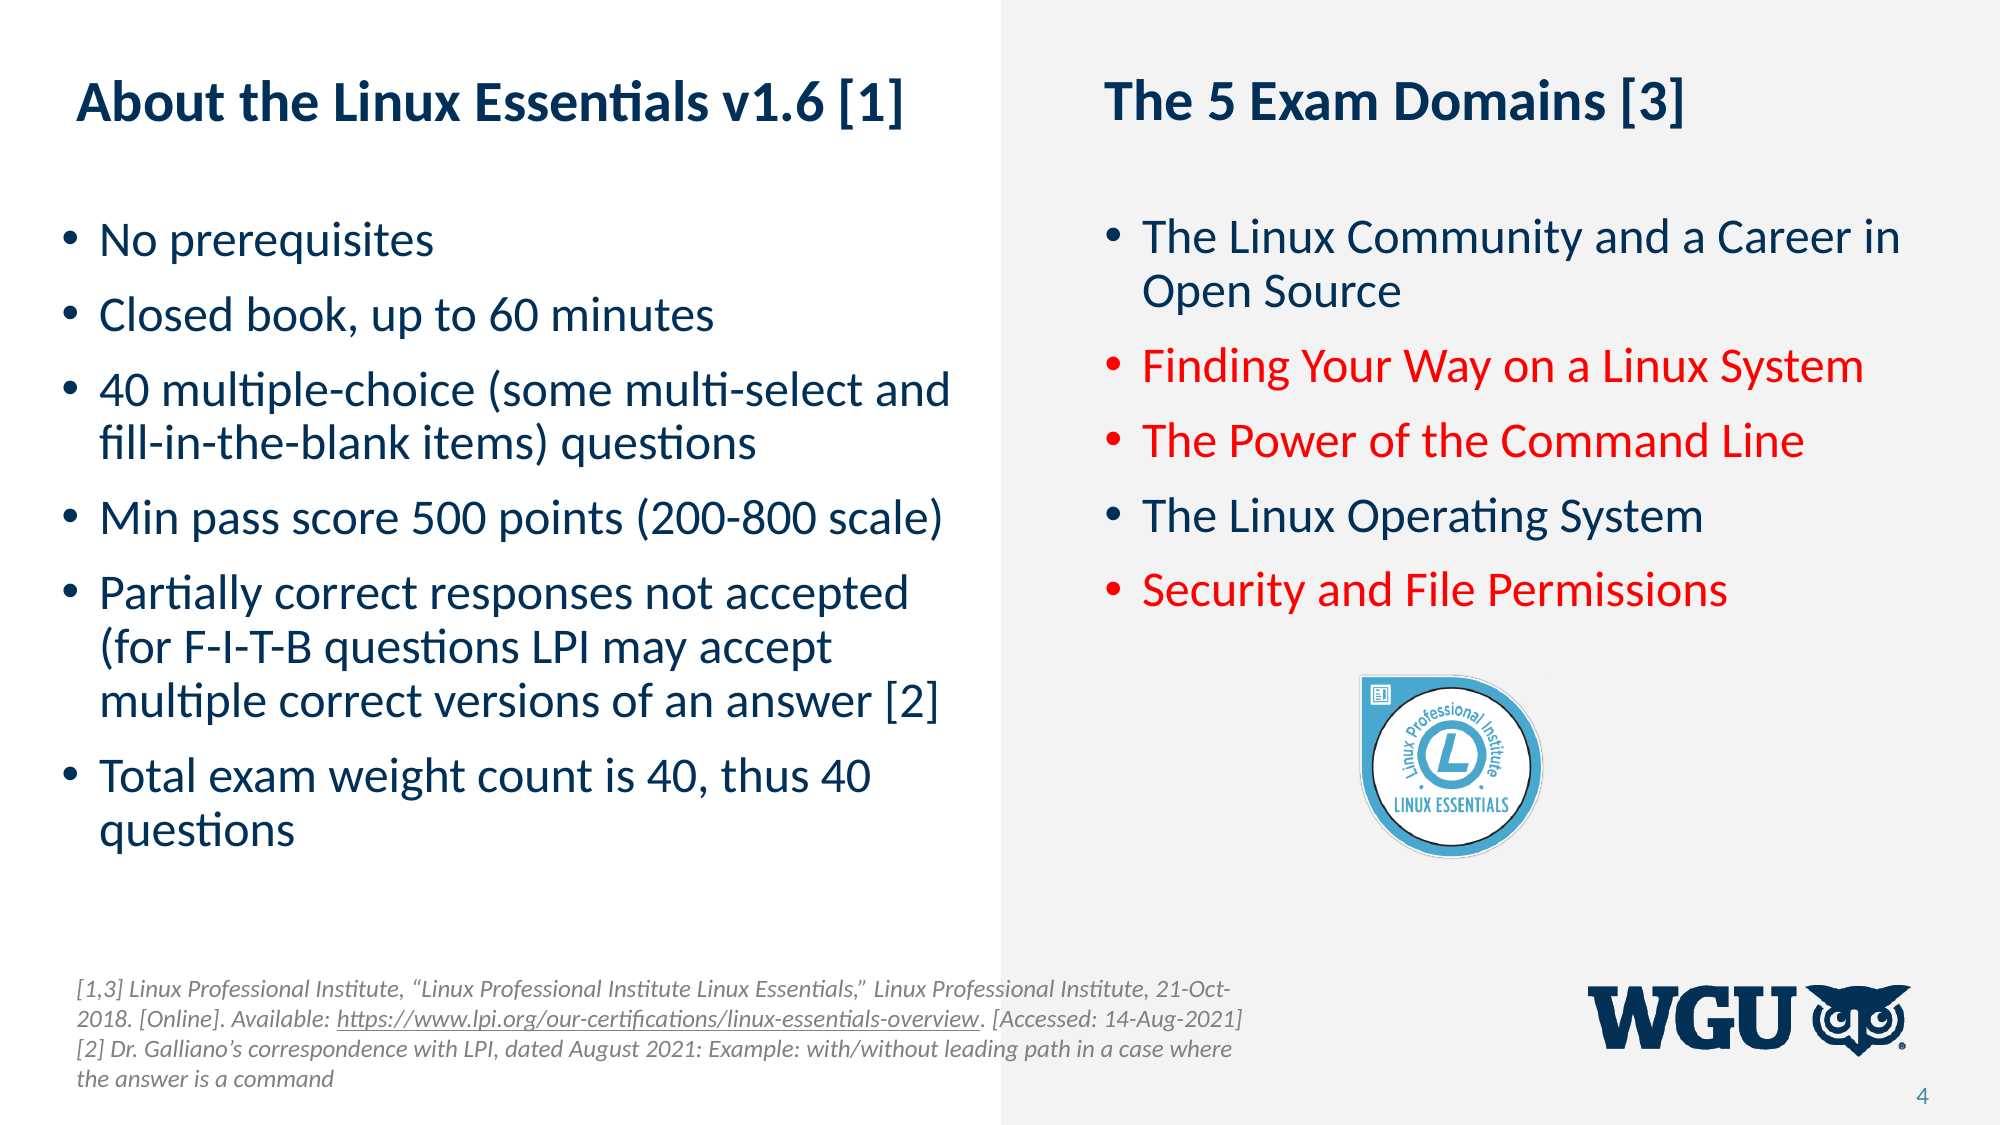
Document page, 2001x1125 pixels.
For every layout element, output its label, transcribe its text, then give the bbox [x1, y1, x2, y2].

list No prerequisites Closed book, up to 60 minutes 40 multiple-choice (some multi-select and fill-in-the-blank items) questions Min pass score 500 points (200-800 scale) Partially correct responses not accepted (for F-I-T-B questions LPI may accept multiple correct versions of an answer [2] Total exam weight count is 40, thus 40 questions [46, 205, 971, 925]
picture [1586, 984, 1912, 1057]
text_box [1,3] Linux Professional Institute, “Linux Professional Institute Linux Essentials,” Linux Professional Institute, 21-Oct-2018. [Online]. Available: https://www.lpi.org/our-certifications/linux-essentials-overview. [Accessed: 14-Aug-2021] [2] Dr. Galliano’s correspondence with LPI, dated August 2021: Example: with/without leading path in a case where the answer is a command [61, 965, 1271, 1101]
slide_number 4 [1901, 1065, 2000, 1125]
title About the Linux Essentials v1.6 [1] [61, 64, 956, 165]
picture [1357, 673, 1545, 860]
text_box The 5 Exam Domains [3] [1089, 62, 1939, 164]
text_box The Linux Community and a Career in Open Source Finding Your Way on a Linux System The Power of the Command Line The Linux Operating System Security and File Permissions [1089, 202, 1939, 787]
